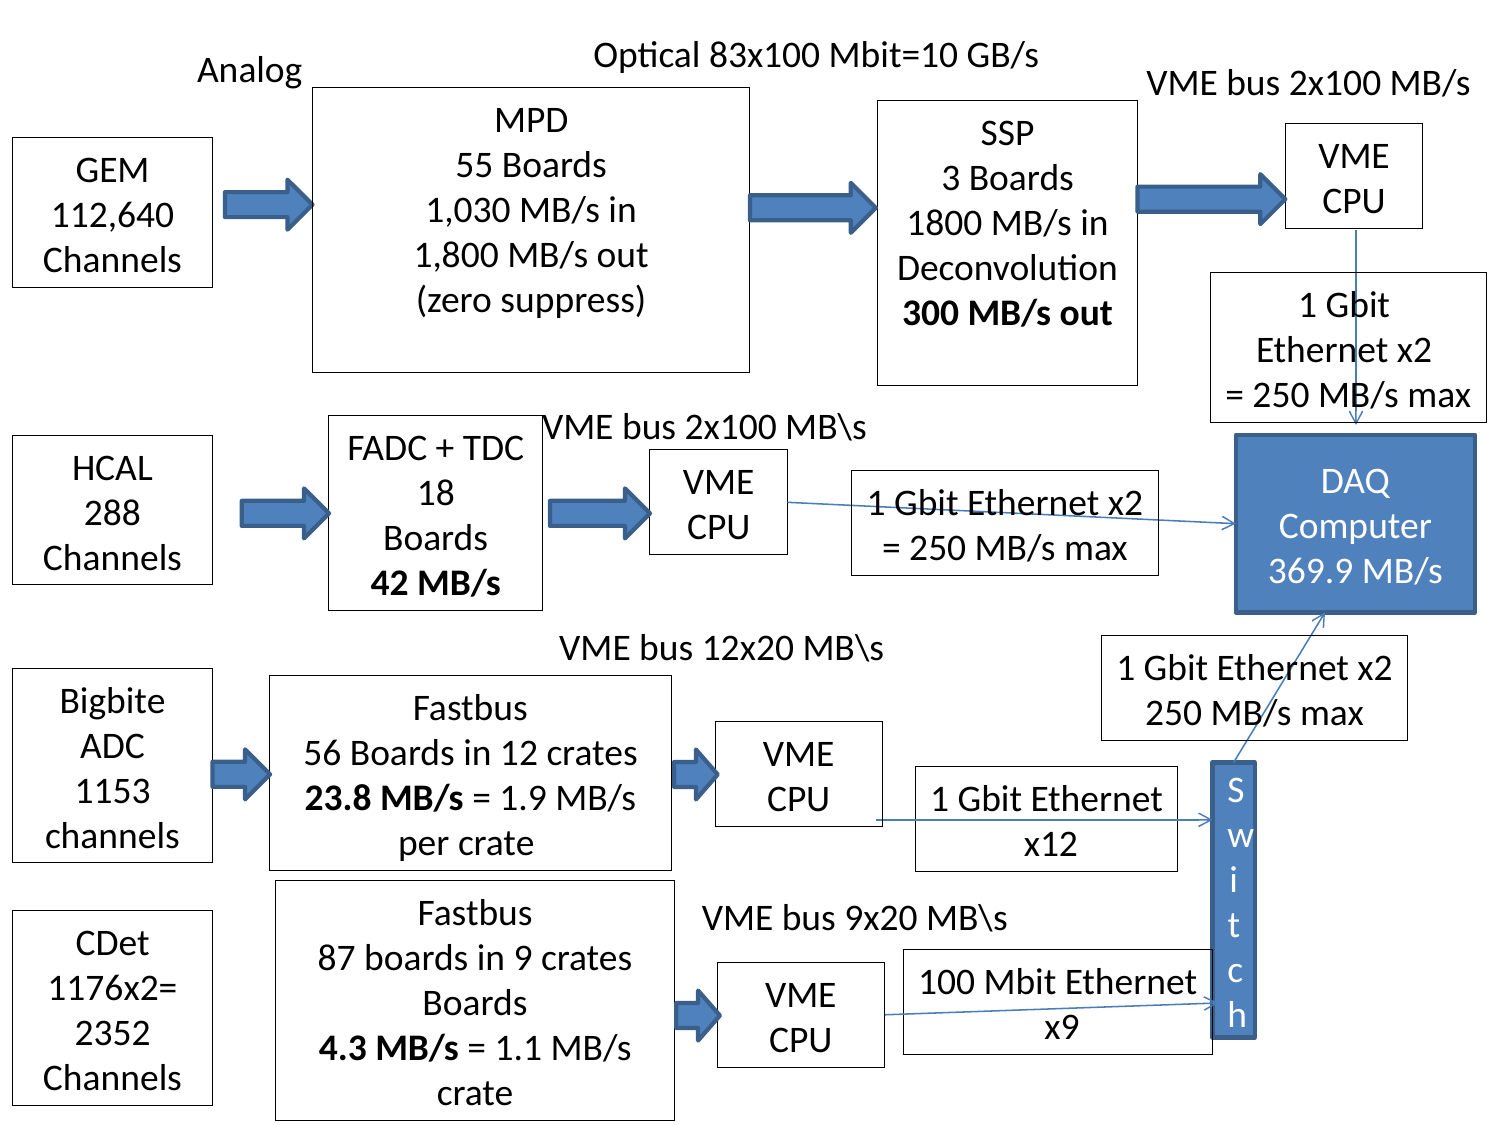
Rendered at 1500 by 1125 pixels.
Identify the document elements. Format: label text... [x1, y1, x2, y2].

text_box GEM 112,640 Channels [12, 137, 213, 288]
text_box VME bus 9x20 MB\s [687, 885, 1024, 946]
text_box 1 Gbit Ethernet x2 250 MB/s max [1330, 635, 1408, 741]
text_box 1 Gbit Ethernet x2 = 250 MB/s max [1360, 272, 1487, 423]
text_box Swi tch [1210, 760, 1257, 1040]
text_box 1 Gbit Ethernet x12 [915, 827, 1178, 872]
text_box Fastbus 87 boards in 9 crates Boards 4.3 MB/s = 1.1 MB/s crate [275, 880, 675, 1121]
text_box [884, 1002, 1219, 1016]
text_box [239, 486, 332, 541]
text_box VME CPU [715, 721, 883, 827]
text_box CDet 1176x2= 2352 Channels [12, 910, 213, 1106]
text_box 1 Gbit Ethernet x2 = 250 MB/s max [1210, 272, 1351, 423]
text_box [787, 502, 1237, 524]
text_box [674, 988, 722, 1043]
text_box [222, 177, 312, 232]
text_box [547, 486, 653, 541]
text_box [210, 747, 273, 802]
text_box [1135, 172, 1288, 227]
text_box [1233, 612, 1326, 763]
text_box HCAL 288 Channels [12, 435, 213, 585]
text_box Analog [182, 37, 318, 98]
text_box VME bus 12x20 MB\s [544, 615, 900, 676]
text_box VME bus 2x100 MB\s [527, 394, 883, 455]
text_box [747, 180, 878, 235]
text_box Bigbite ADC 1153 channels [12, 668, 213, 863]
text_box DAQ Computer 369.9 MB/s [1234, 433, 1477, 615]
text_box 1 Gbit Ethernet x2 250 MB/s max [1101, 635, 1228, 741]
text_box MPD 55 Boards 1,030 MB/s in 1,800 MB/s out (zero suppress) [312, 87, 750, 373]
text_box FADC + TDC 18 Boards 42 MB/s [328, 415, 543, 611]
text_box 1 Gbit Ethernet x12 [915, 766, 1178, 818]
text_box Optical 83x100 Mbit=10 GB/s [574, 22, 1058, 128]
text_box 1 Gbit Ethernet x2 = 250 MB/s max [851, 470, 1159, 501]
text_box 100 Mbit Ethernet x9 [903, 1025, 1213, 1055]
text_box 100 Mbit Ethernet x9 [903, 949, 1213, 1001]
text_box Fastbus 56 Boards in 12 crates 23.8 MB/s = 1.9 MB/s per crate [269, 675, 672, 871]
text_box VME CPU [717, 962, 885, 1068]
text_box VME CPU [649, 455, 788, 555]
text_box VME bus 2x100 MB/s [1131, 50, 1486, 111]
text_box [672, 747, 720, 802]
text_box 1 Gbit Ethernet x2 = 250 MB/s max [851, 533, 1159, 576]
text_box SSP 3 Boards 1800 MB/s in Deconvolution 300 MB/s out [877, 100, 1138, 386]
text_box VME CPU [1285, 123, 1423, 229]
